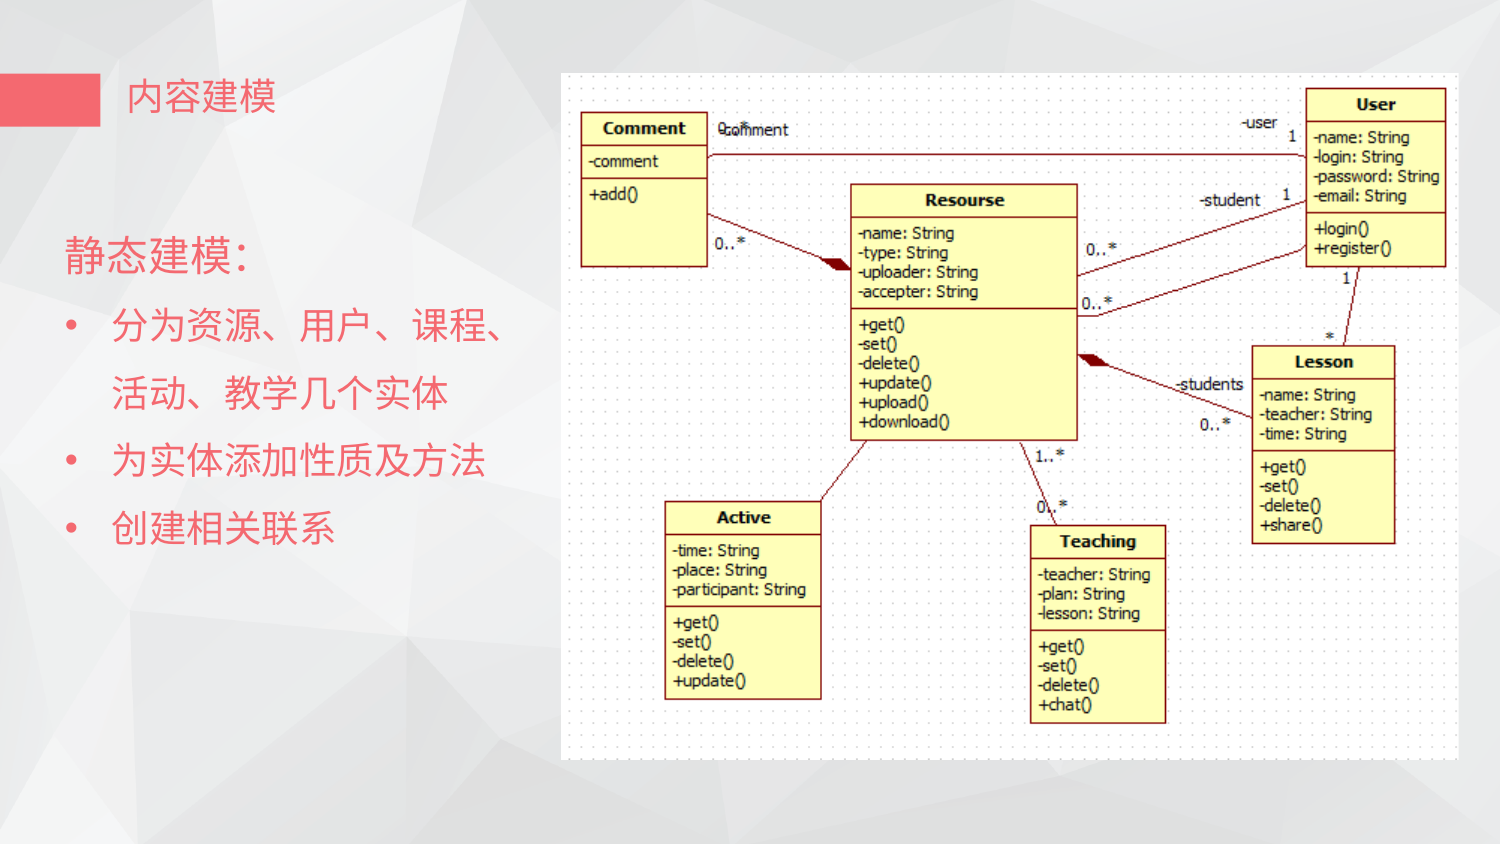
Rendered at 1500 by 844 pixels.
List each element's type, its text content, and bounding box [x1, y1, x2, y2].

text_box [0, 71, 102, 129]
text_box 静态建模： 分为资源、用户、课程、活动、教学几个实体 为实体添加性质及方法 创建相关联系 [50, 197, 538, 558]
picture [0, 0, 1500, 844]
text_box 内容建模 [112, 65, 372, 126]
